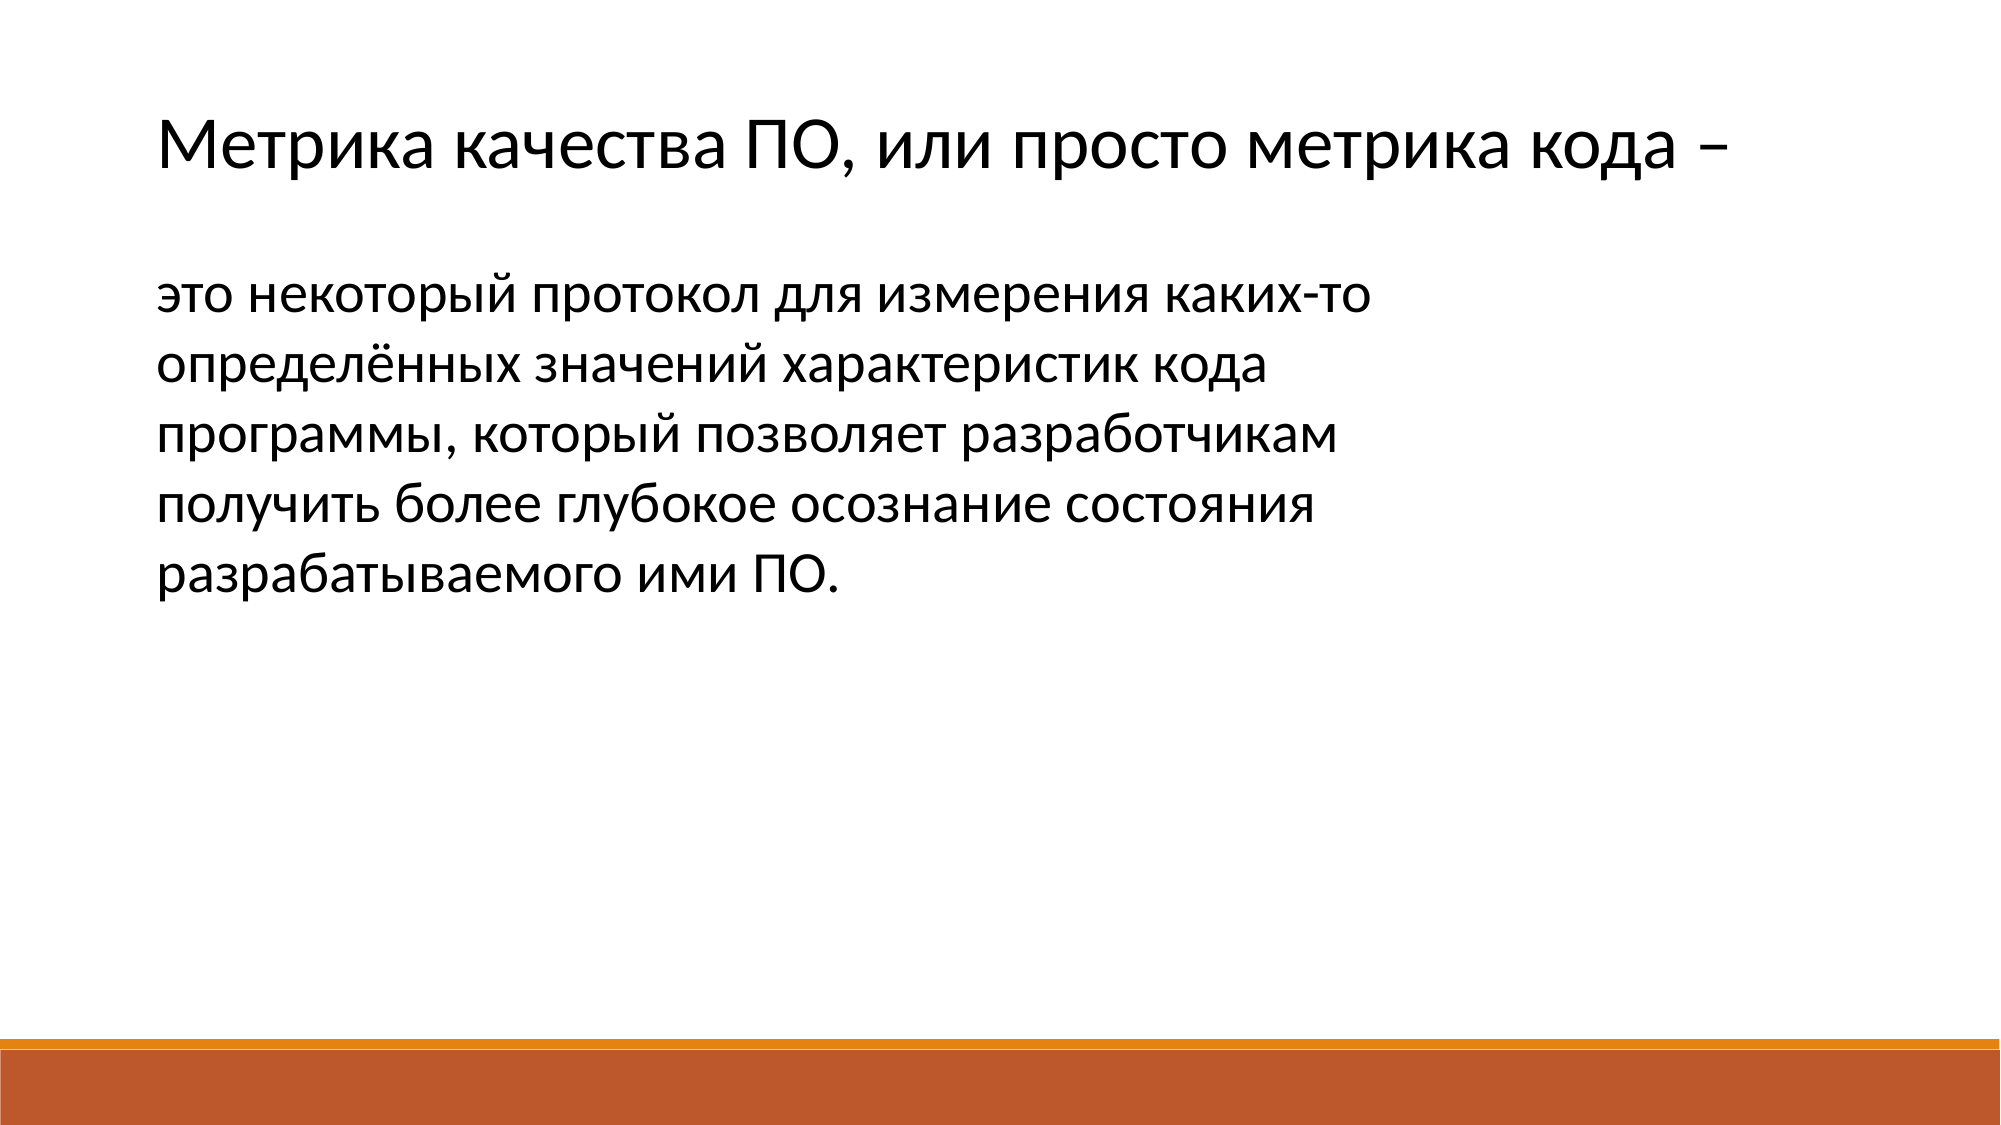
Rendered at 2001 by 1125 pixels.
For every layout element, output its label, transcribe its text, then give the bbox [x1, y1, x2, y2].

text_box Метрика качества ПО, или просто метрика кода – это некоторый протокол для измерения каких-то определённых значений характеристик кода программы, который позволяет разработчикам получить более глубокое осознание состояния разрабатываемого ими ПО. [141, 86, 1766, 612]
